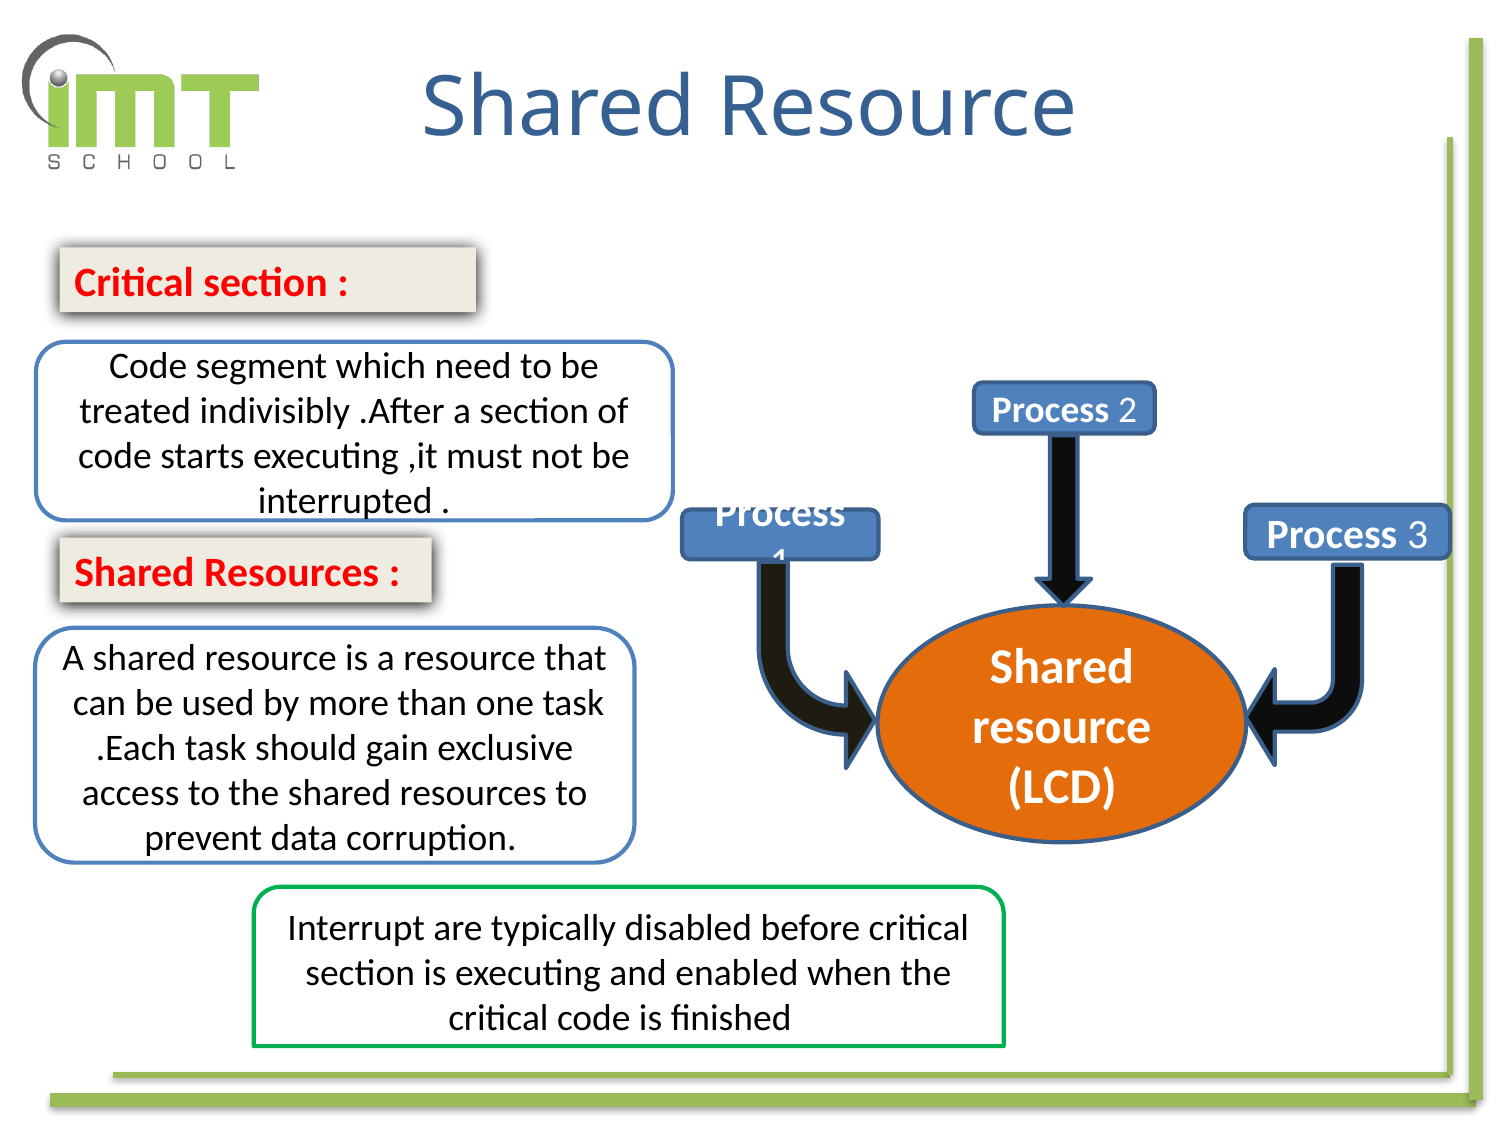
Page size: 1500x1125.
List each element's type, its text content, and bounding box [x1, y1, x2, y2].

text_box [756, 559, 877, 771]
text_box Critical section : [58, 245, 478, 314]
text_box [1243, 562, 1365, 768]
text_box Process 3 [1243, 502, 1445, 561]
picture [12, 24, 263, 180]
text_box Process 2 [971, 380, 1157, 436]
text_box Process 1 [679, 507, 881, 562]
text_box [1034, 433, 1094, 609]
text_box A shared resource is a resource that can be used by more than one task .Each task should gain exclusive access to the shared resources to prevent data corruption. [32, 625, 637, 865]
text_box Shared Resources : [58, 536, 434, 605]
text_box Shared Resource [74, 45, 1425, 233]
text_box Shared resource (LCD) [875, 603, 1249, 845]
text_box Code segment which need to be treated indivisibly .After a section of code starts executing ,it must not be interrupted . [33, 339, 675, 523]
text_box Interrupt are typically disabled before critical section is executing and enabled when the critical code is finished [251, 884, 1006, 1049]
